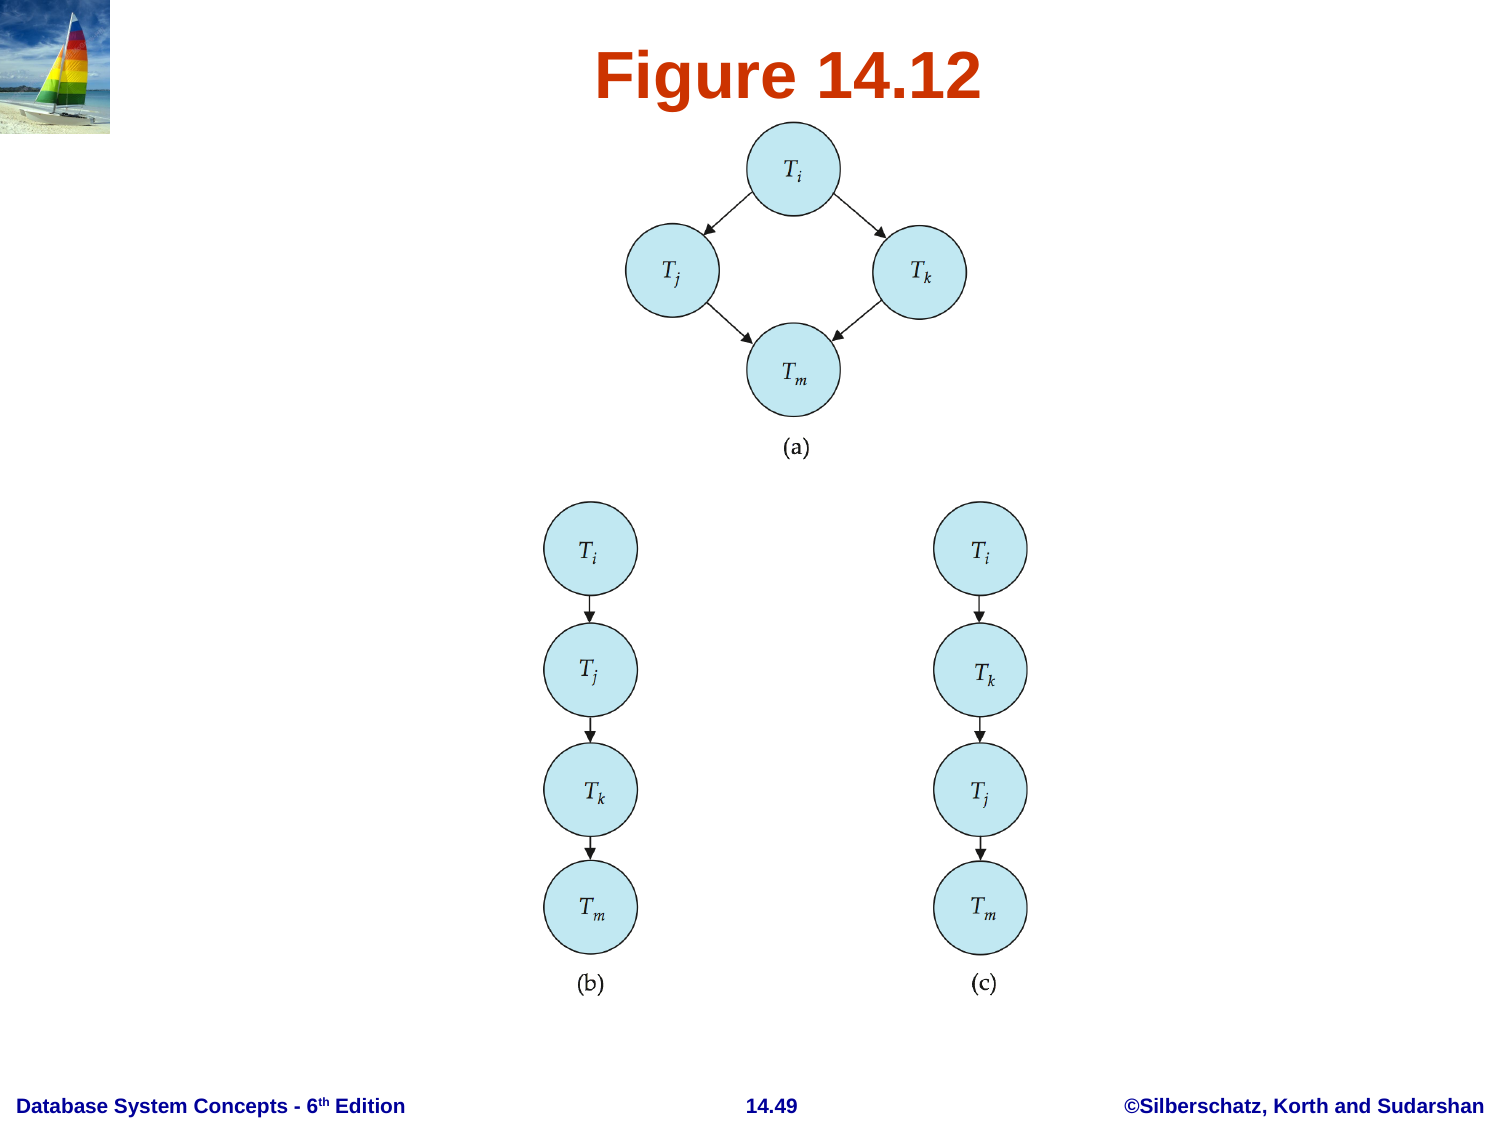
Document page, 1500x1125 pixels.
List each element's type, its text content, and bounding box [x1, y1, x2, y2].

title Figure 14.12 [125, 18, 1452, 120]
picture [542, 120, 1029, 997]
picture [0, 0, 110, 134]
